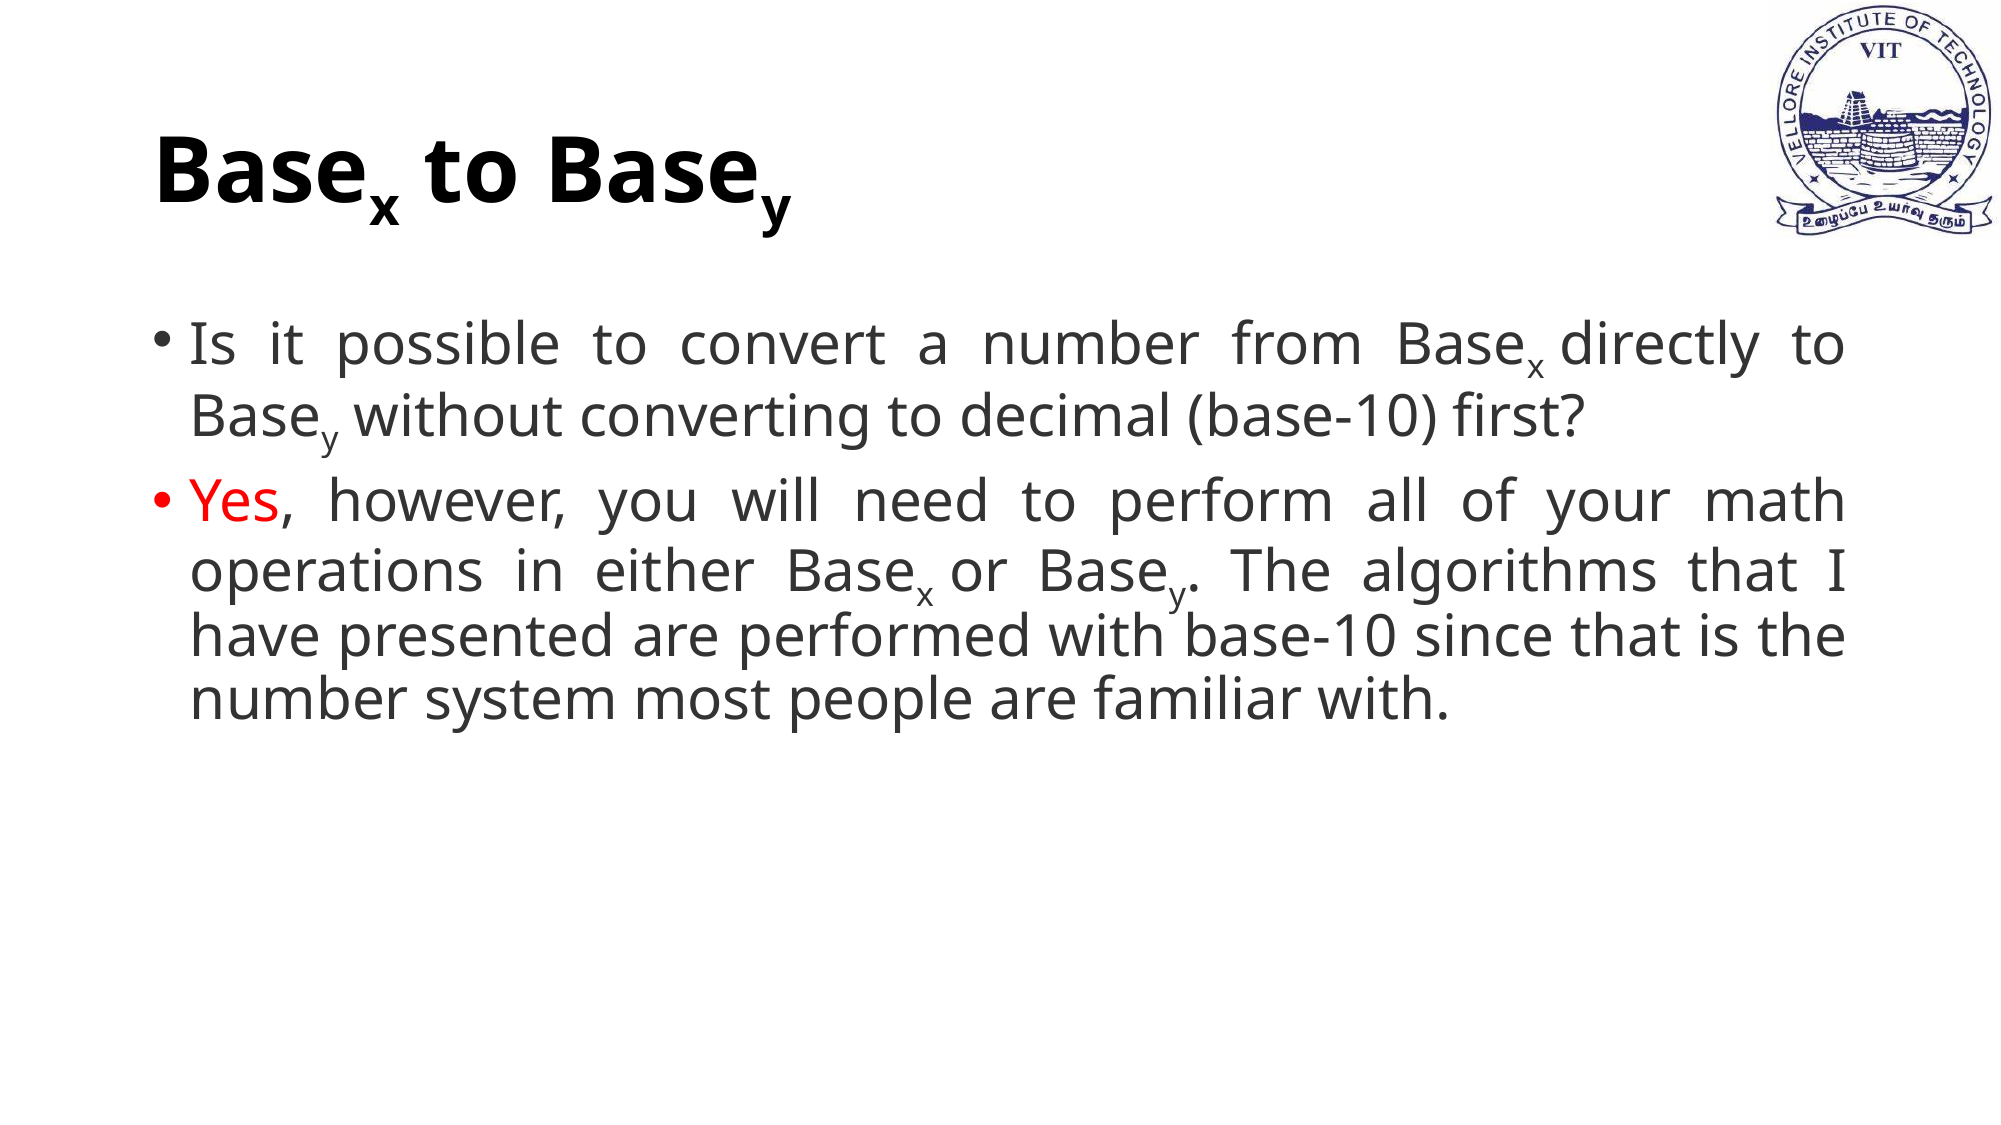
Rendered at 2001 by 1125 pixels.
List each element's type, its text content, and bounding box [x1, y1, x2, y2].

title Basex to Basey [137, 59, 1863, 278]
picture [1769, 2, 1999, 238]
list Is it possible to convert a number from Basex directly to Basey without converting to decimal (base-10) first? Yes, however, you will need to perform all of your math operations in either Basex or Basey. The algorithms that I have presented are performed with base-10 since that is the number system most people are familiar with. [137, 299, 1863, 1014]
